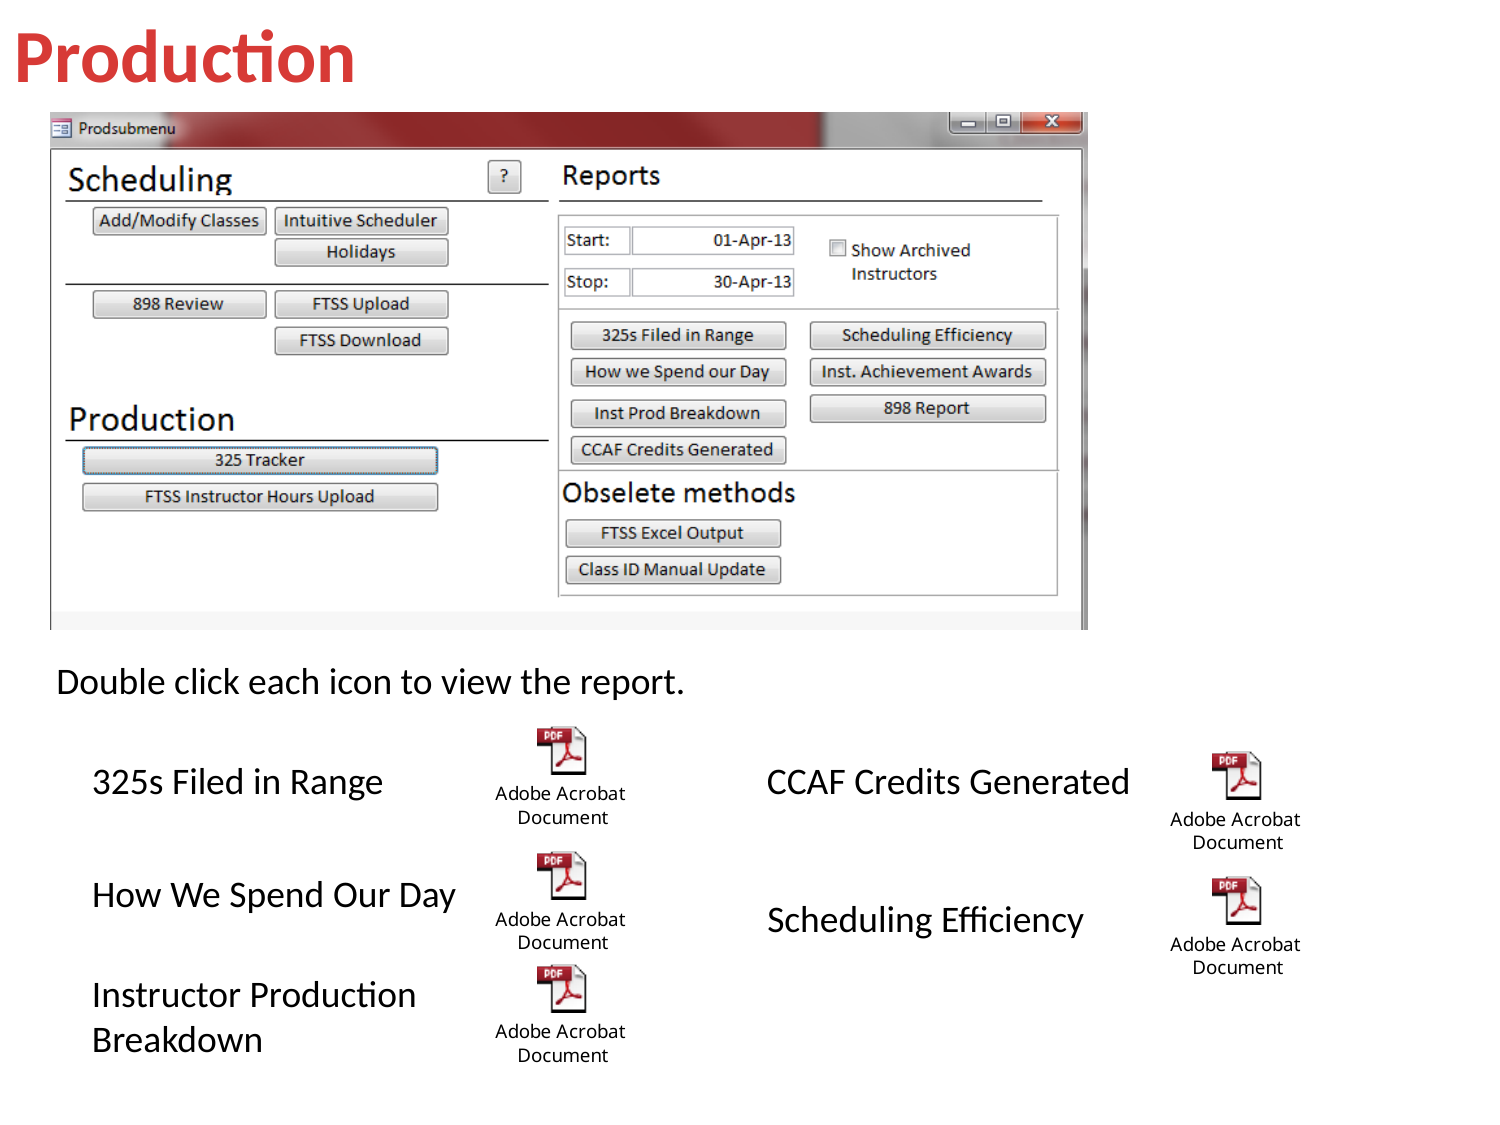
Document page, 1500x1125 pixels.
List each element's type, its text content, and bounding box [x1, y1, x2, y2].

text_box Scheduling Efficiency [752, 887, 1100, 948]
text_box 325s Filed in Range [77, 749, 399, 810]
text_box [487, 984, 638, 1090]
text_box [487, 849, 638, 977]
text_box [487, 724, 638, 849]
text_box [1162, 874, 1313, 1002]
picture [49, 112, 1088, 630]
text_box Production [0, 0, 373, 105]
text_box Double click each icon to view the report. [41, 649, 702, 710]
text_box How We Spend Our Day [77, 862, 472, 923]
text_box CCAF Credits Generated [752, 749, 1147, 810]
text_box Instructor Production Breakdown [77, 962, 432, 1068]
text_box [1162, 749, 1313, 874]
